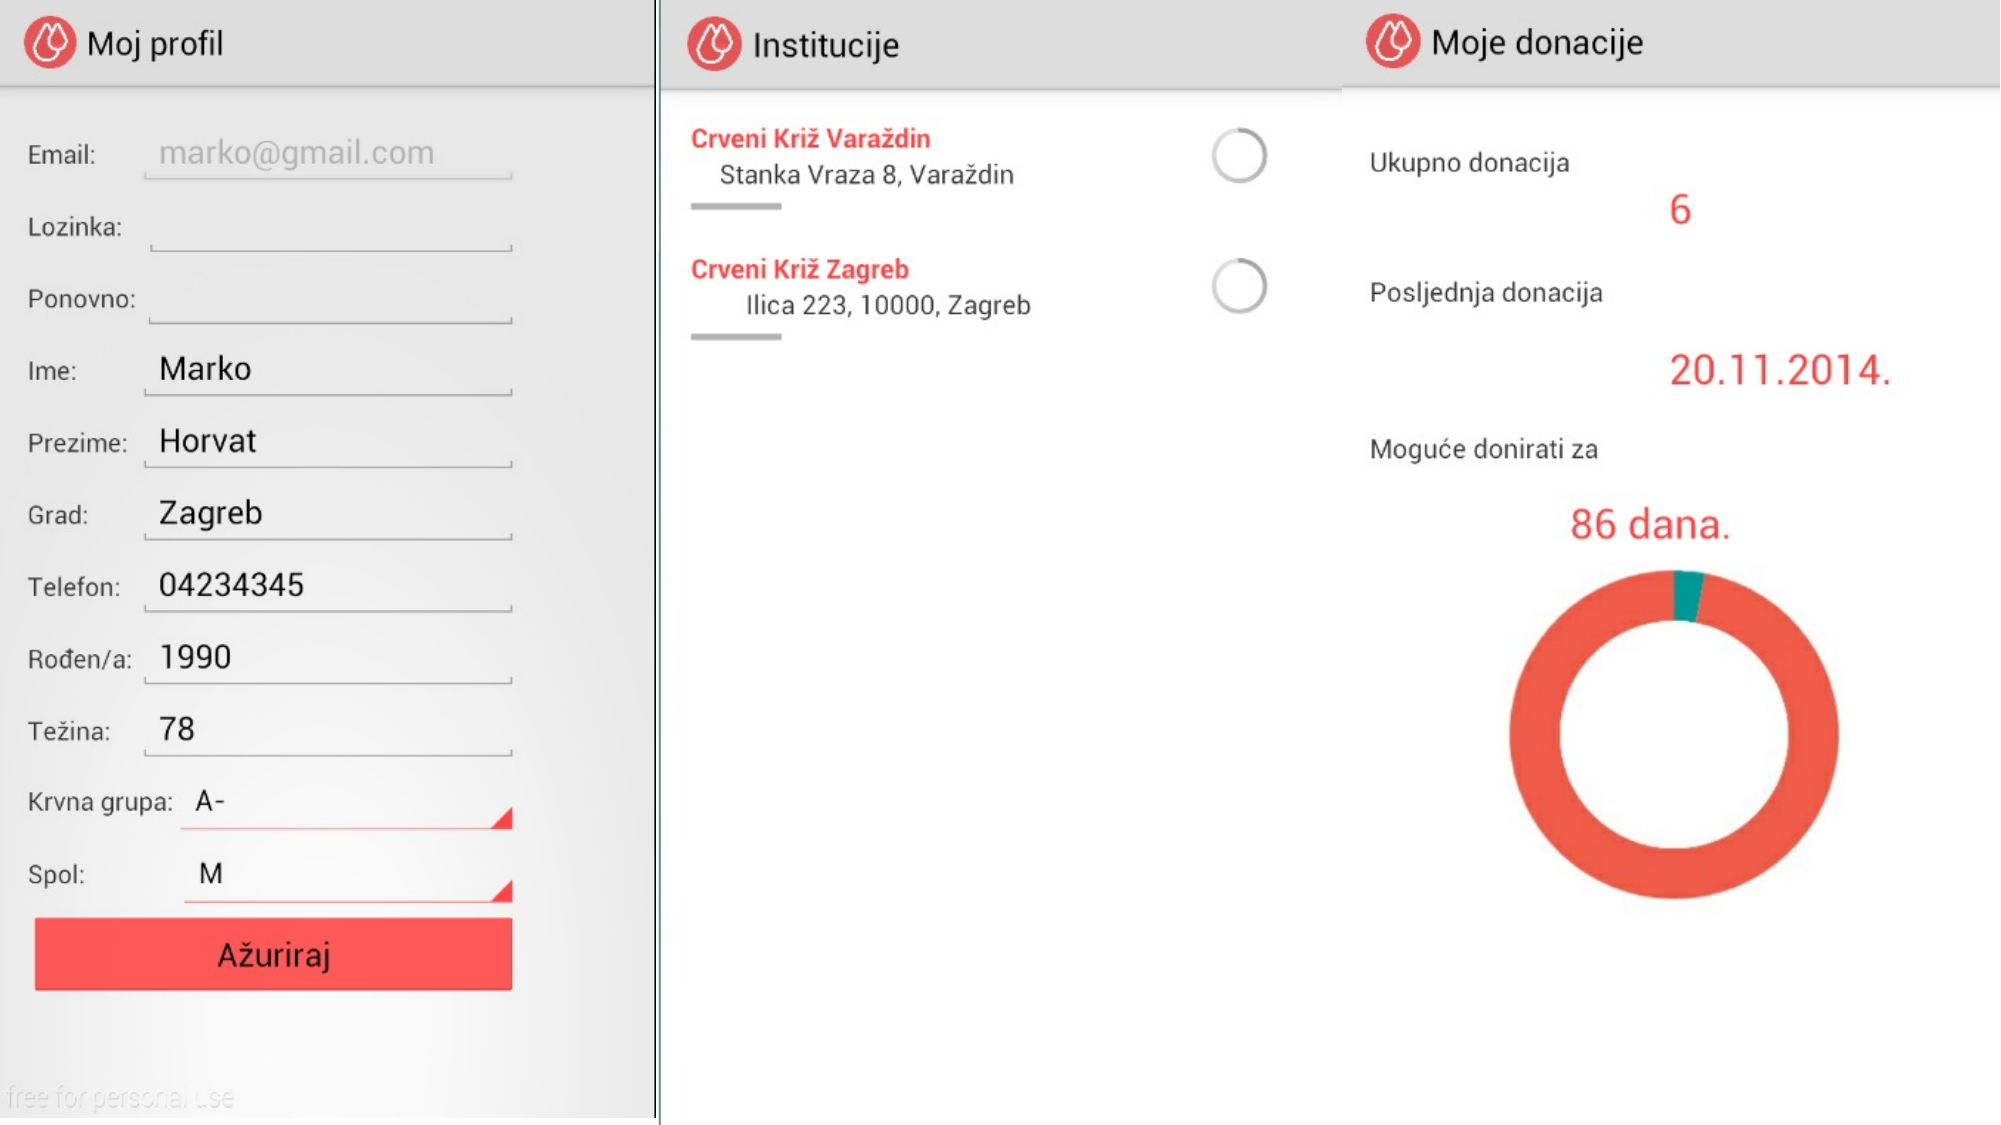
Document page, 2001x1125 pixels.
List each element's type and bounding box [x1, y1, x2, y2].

list [0, 0, 656, 1118]
picture [658, 0, 2000, 1125]
